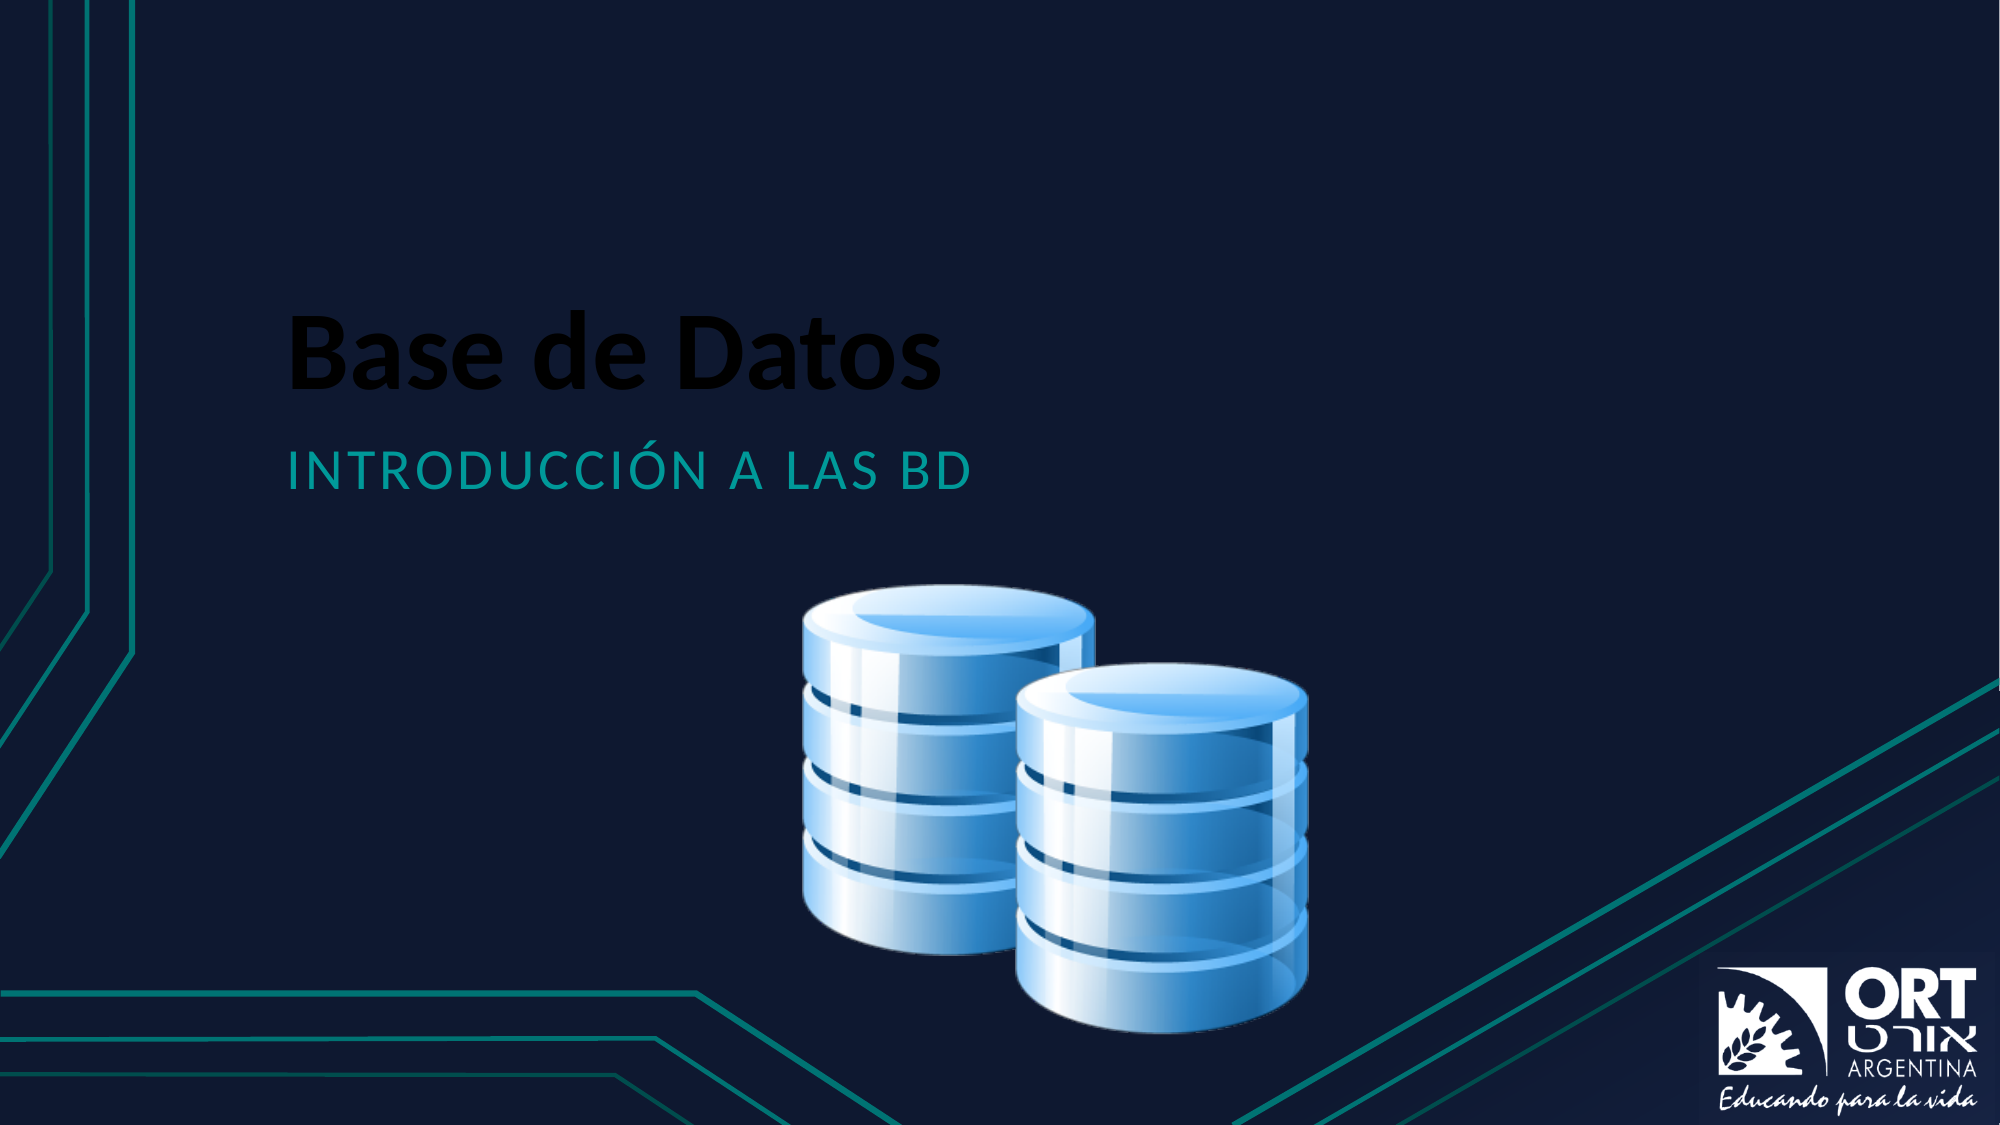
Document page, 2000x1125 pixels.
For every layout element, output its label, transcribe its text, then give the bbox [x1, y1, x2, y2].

picture [1699, 952, 1995, 1125]
subtitle Introducción a las BD [266, 429, 1700, 717]
picture [798, 572, 1312, 1042]
title Base de Datos [266, 95, 1700, 424]
